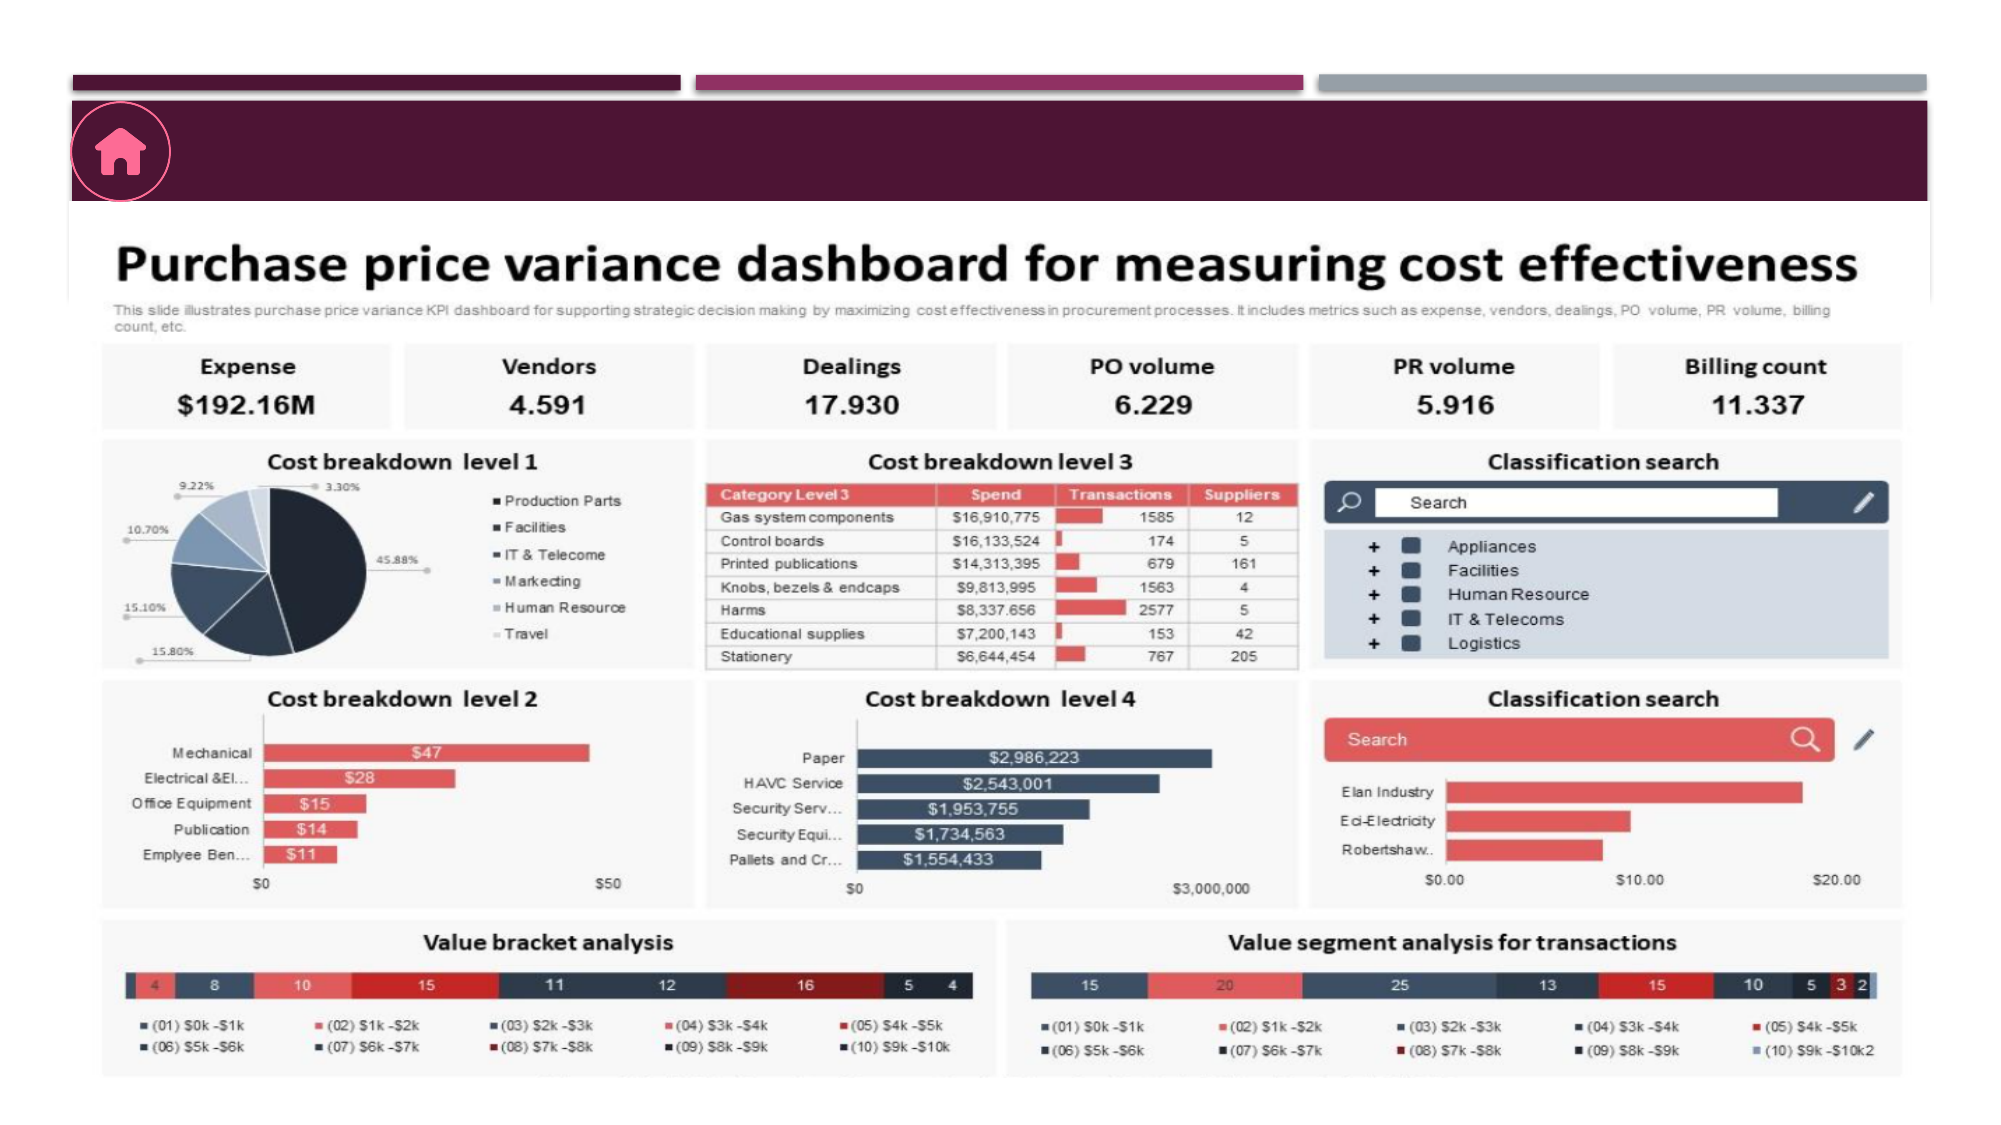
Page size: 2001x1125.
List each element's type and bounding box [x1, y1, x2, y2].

list [68, 201, 1930, 1079]
picture [70, 101, 172, 203]
